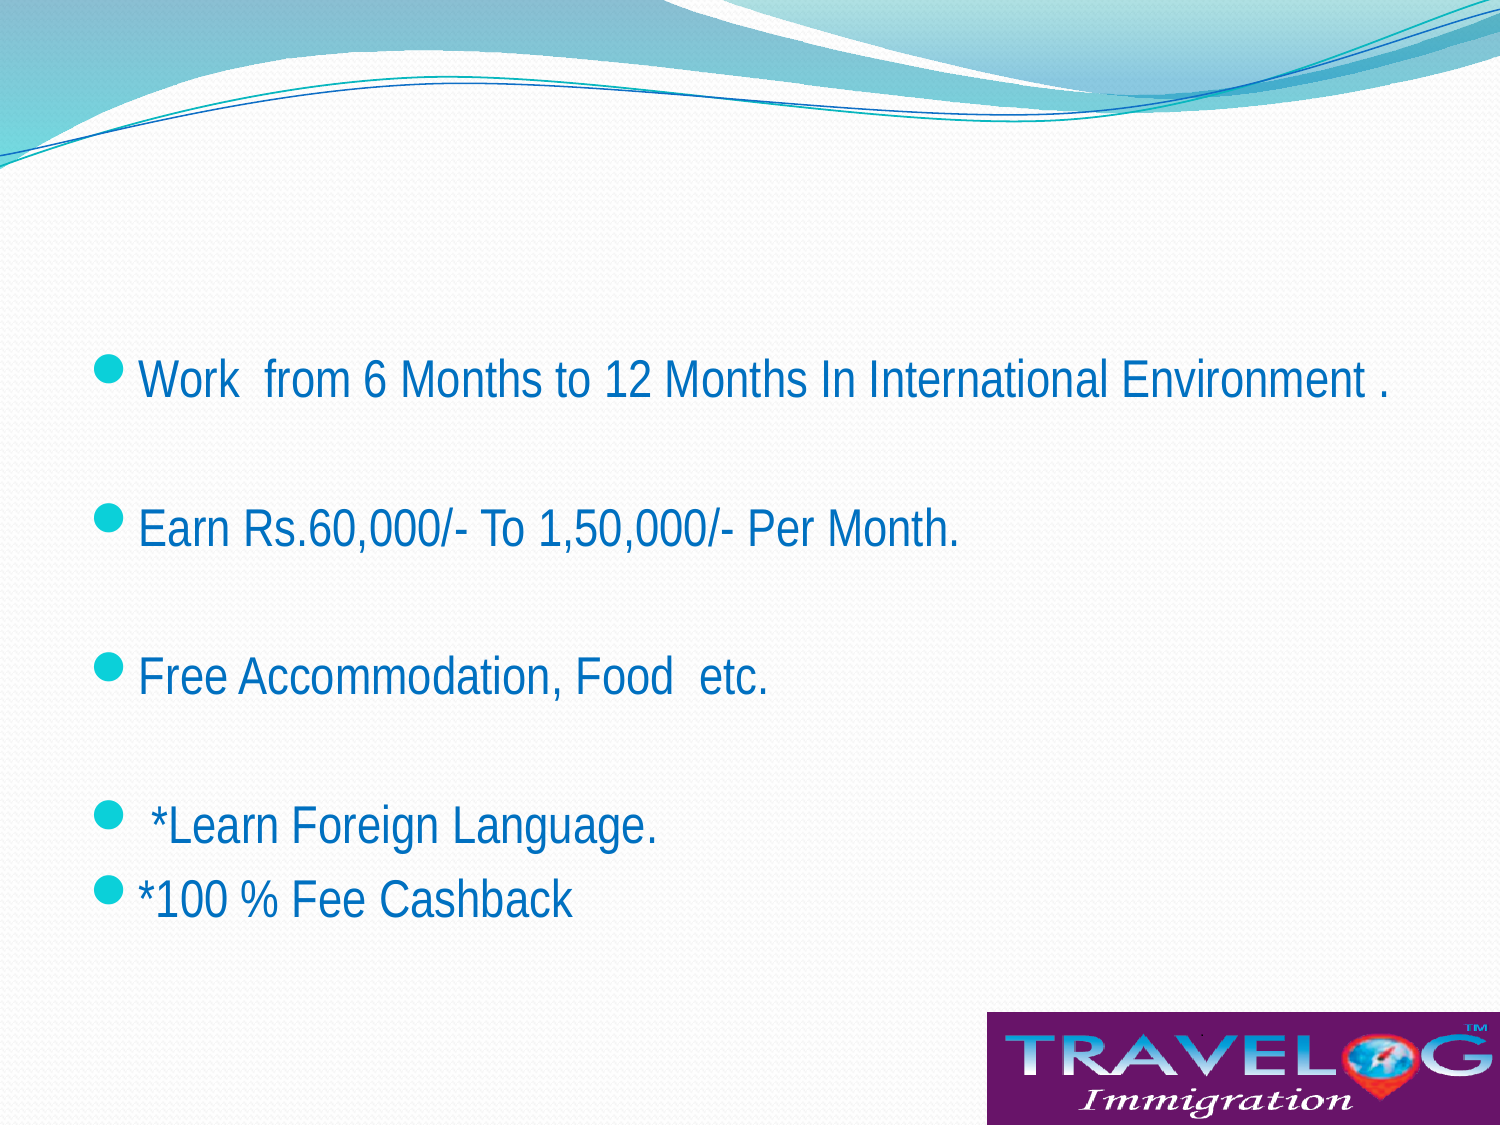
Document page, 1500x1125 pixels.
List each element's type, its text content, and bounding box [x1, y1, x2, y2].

list Work from 6 Months to 12 Months In International Environment . Earn Rs.60,000/- To 1,50,000/- Per Month. Free Accommodation, Food etc. *Learn Foreign Language. *100 % Fee Cashback [75, 262, 1425, 995]
picture [987, 1012, 1500, 1125]
